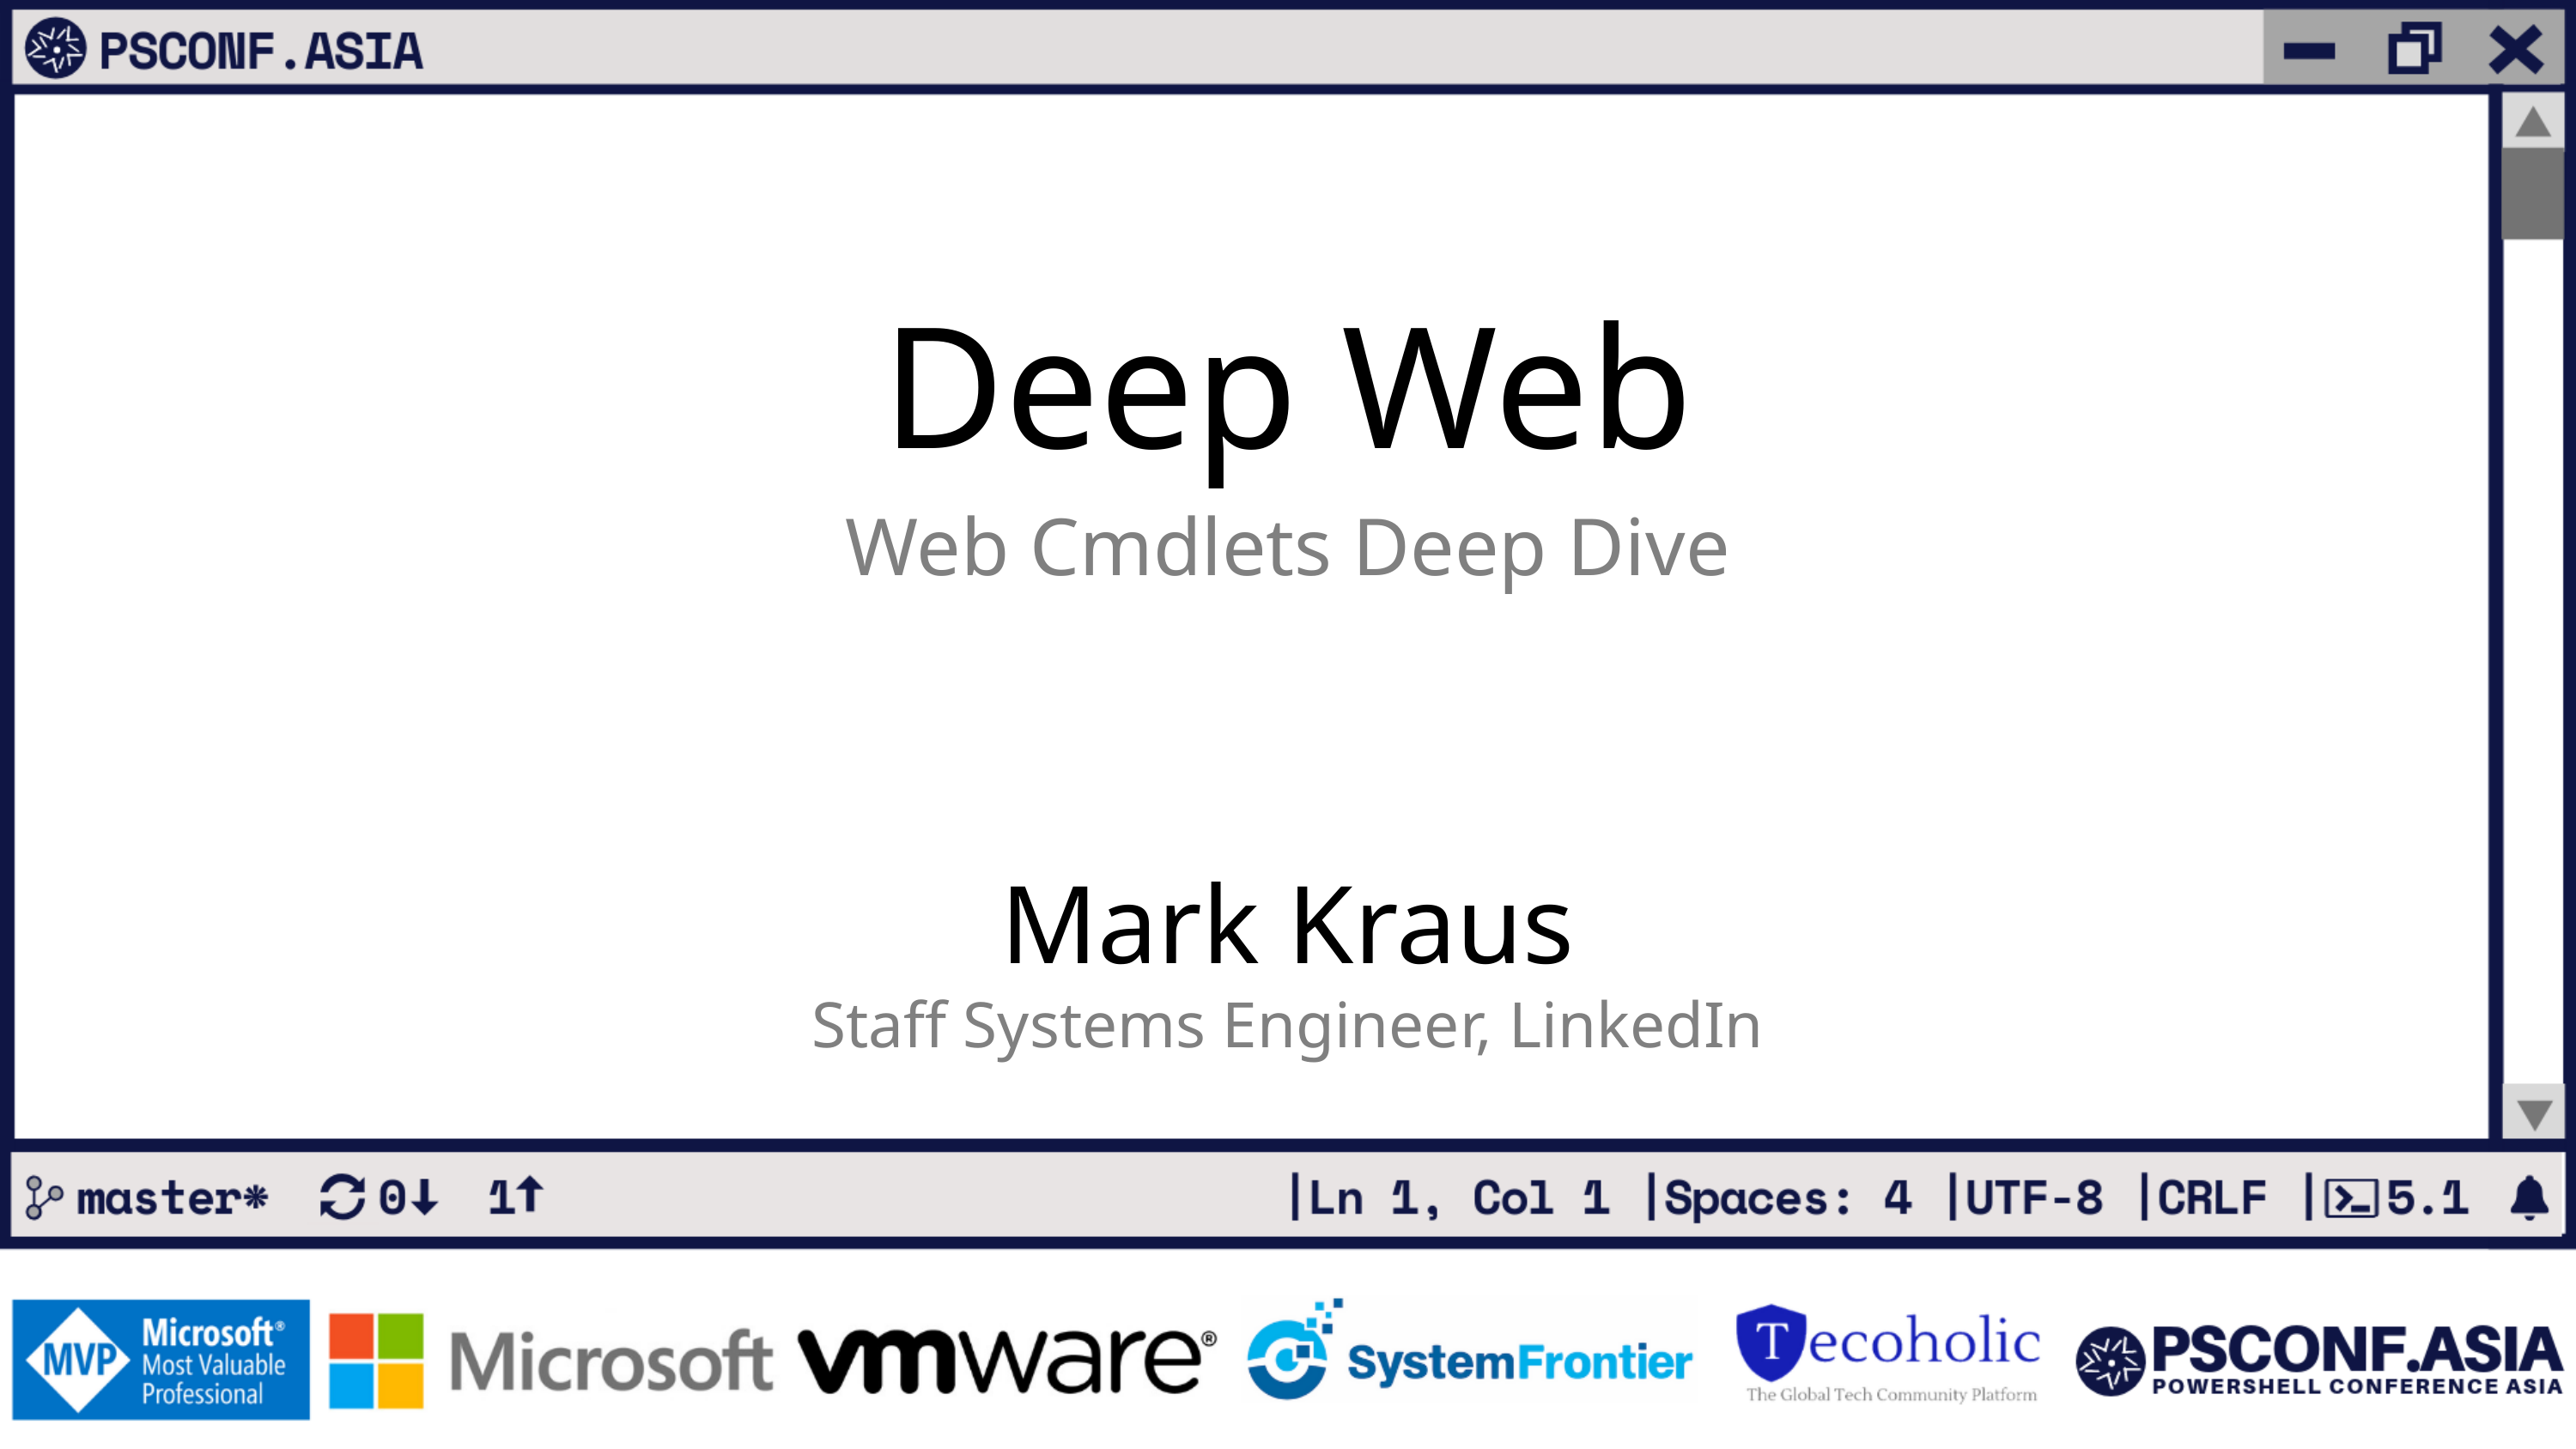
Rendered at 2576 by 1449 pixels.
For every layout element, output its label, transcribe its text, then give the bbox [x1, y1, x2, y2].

text_box Web Cmdlets Deep Dive [306, 490, 2270, 597]
text_box Deep Web [450, 273, 2125, 488]
picture [0, 0, 2576, 1449]
text_box Mark Kraus Staff Systems Engineer, LinkedIn [523, 850, 2053, 1067]
